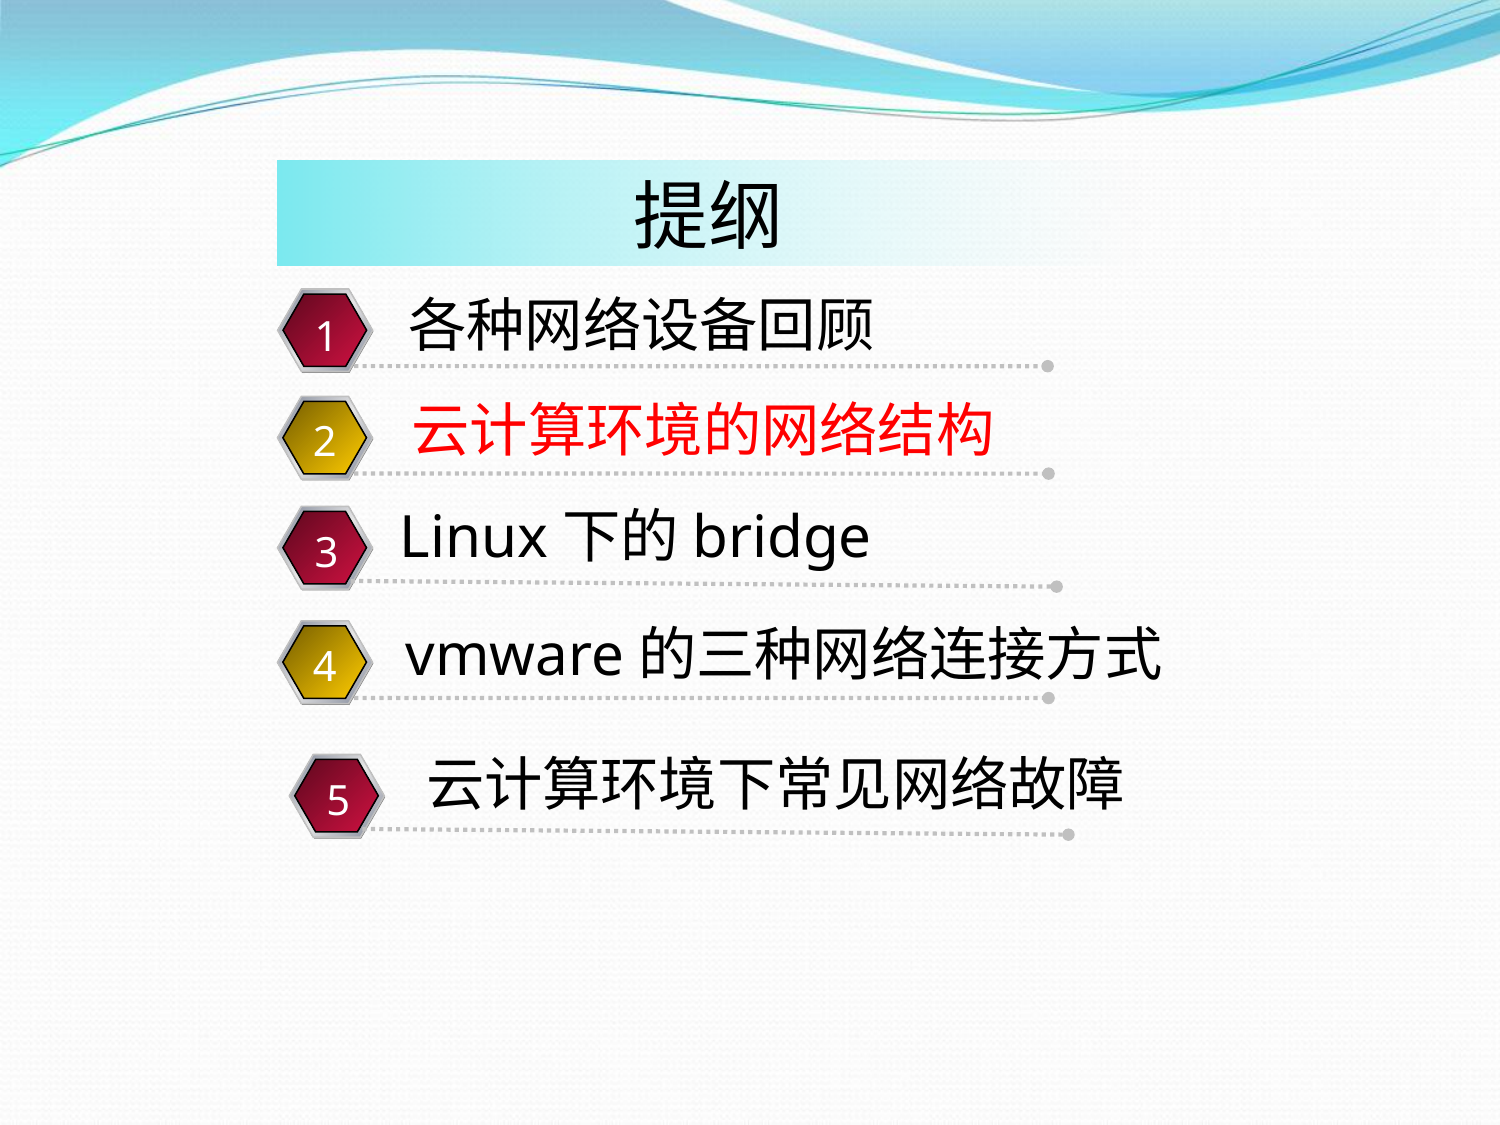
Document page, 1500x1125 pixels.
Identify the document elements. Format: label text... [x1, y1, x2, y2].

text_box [289, 739, 1145, 839]
text_box 提纲 [277, 160, 1140, 266]
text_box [277, 280, 1048, 374]
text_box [277, 385, 1049, 481]
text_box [277, 491, 1057, 591]
picture [0, 0, 1500, 1125]
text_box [277, 609, 1175, 706]
